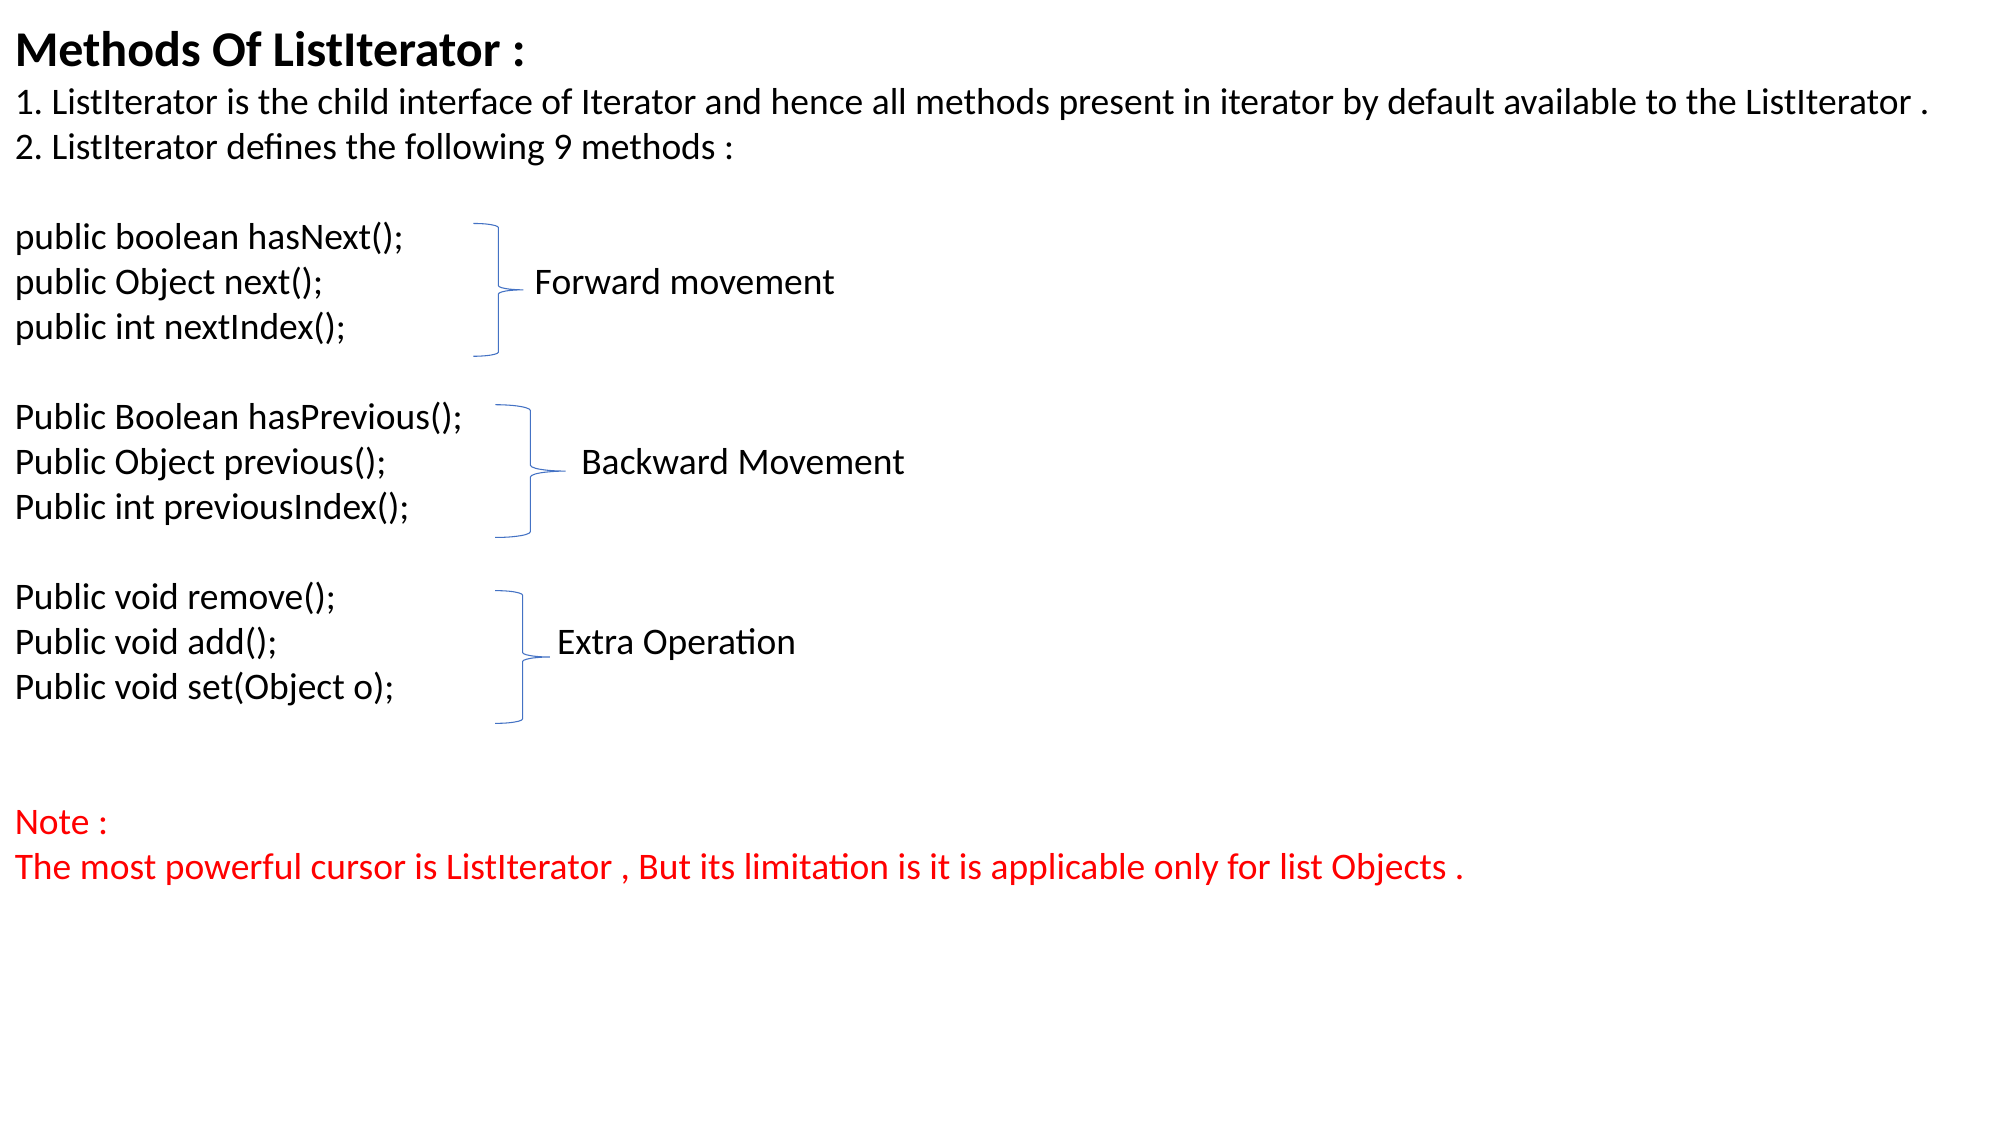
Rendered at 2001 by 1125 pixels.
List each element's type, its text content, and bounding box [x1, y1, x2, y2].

text_box [495, 590, 550, 724]
text_box Methods Of ListIterator : 1. ListIterator is the child interface of Iterator and hence all methods present in iterator by default available to the ListIterator . 2. ListIterator defines the following 9 methods : public boolean hasNext(); public Object next(); Forward movement public int nextIndex(); Public Boolean hasPrevious(); Public Object previous(); Backward Movement Public int previousIndex(); Public void remove(); Public void add(); Extra Operation Public void set(Object o); Note : The most powerful cursor is ListIterator , But its limitation is it is applicable only for list Objects . [0, 9, 2000, 1125]
text_box [495, 404, 566, 538]
text_box [473, 222, 524, 357]
